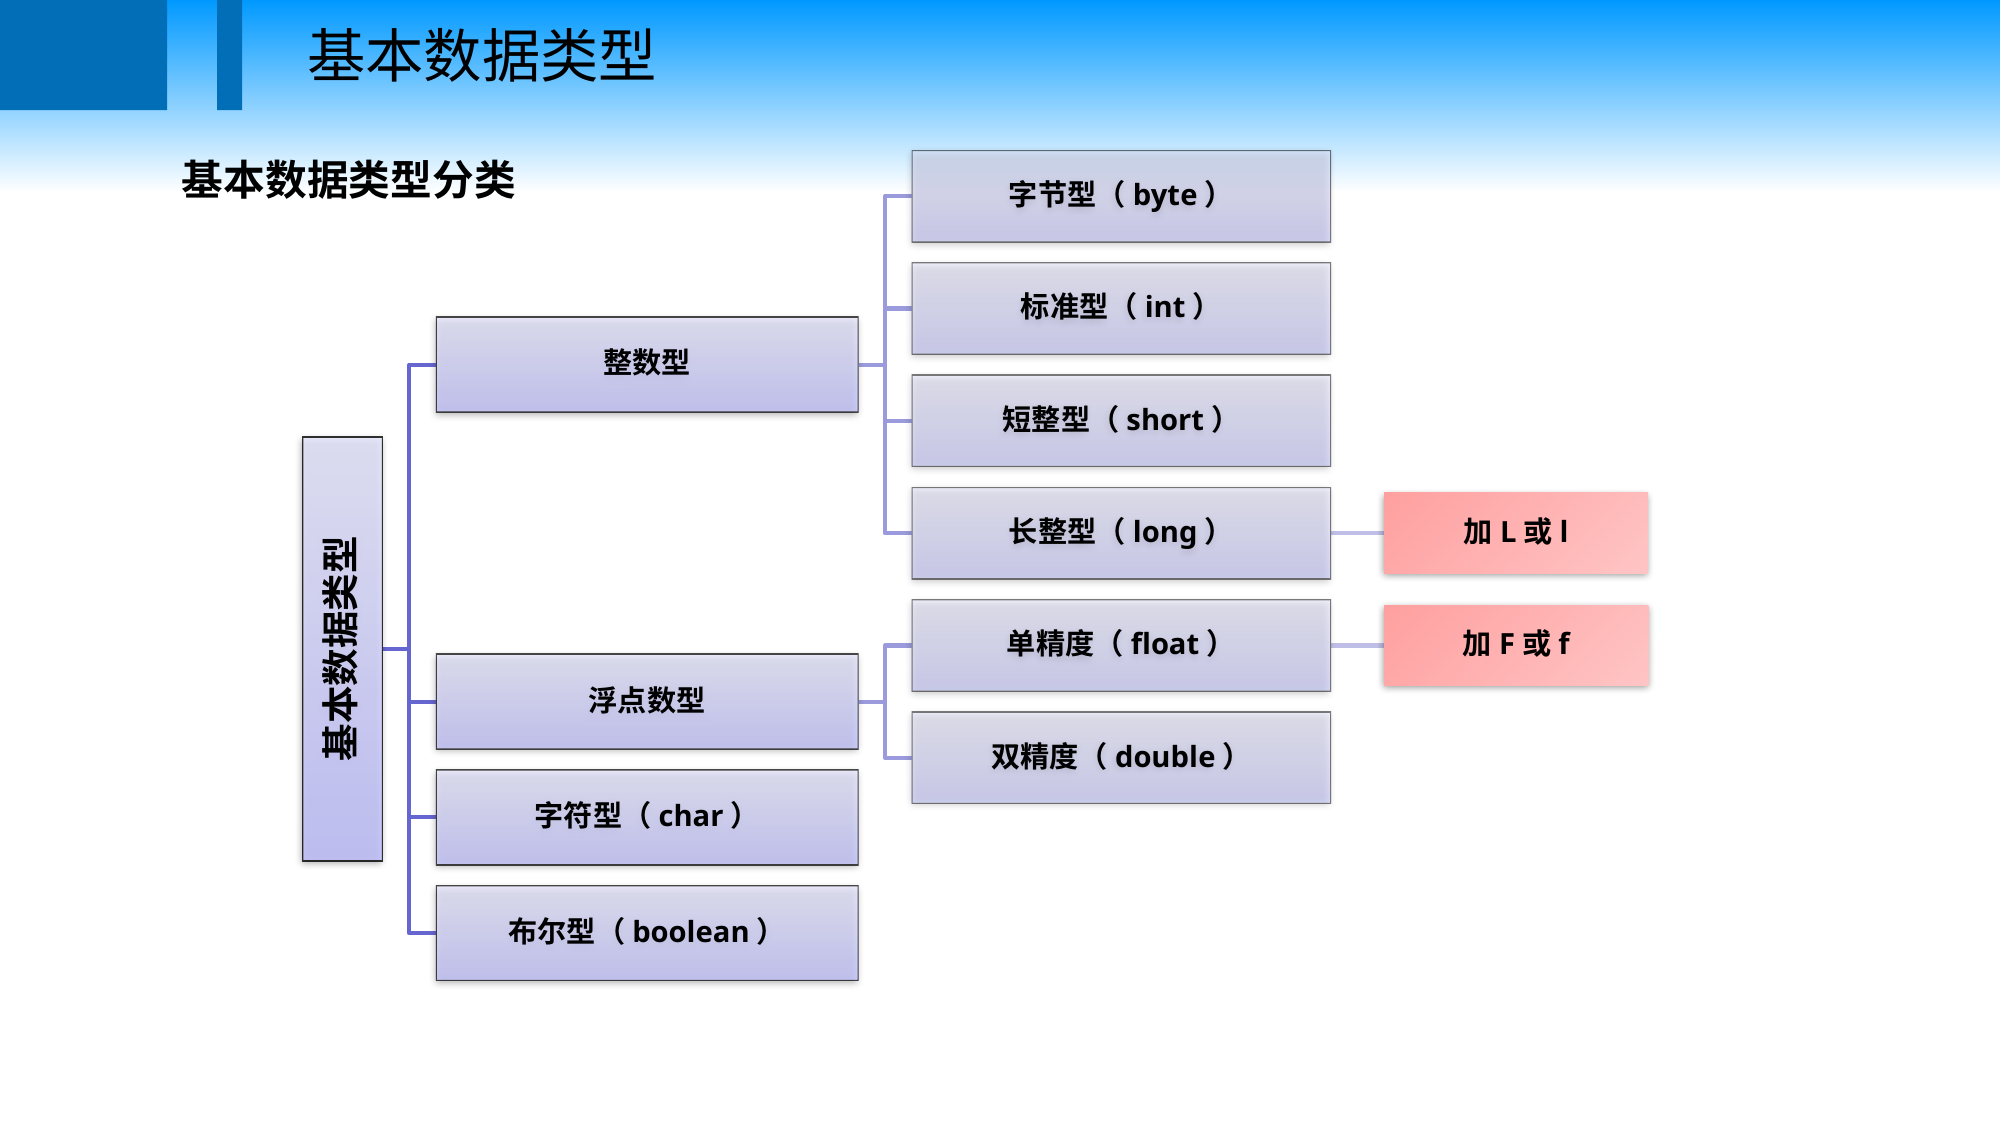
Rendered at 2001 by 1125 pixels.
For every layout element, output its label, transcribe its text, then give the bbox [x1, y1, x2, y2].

text_box 基本数据类型分类 [167, 145, 786, 149]
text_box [166, 149, 1784, 982]
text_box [0, 0, 1158, 111]
